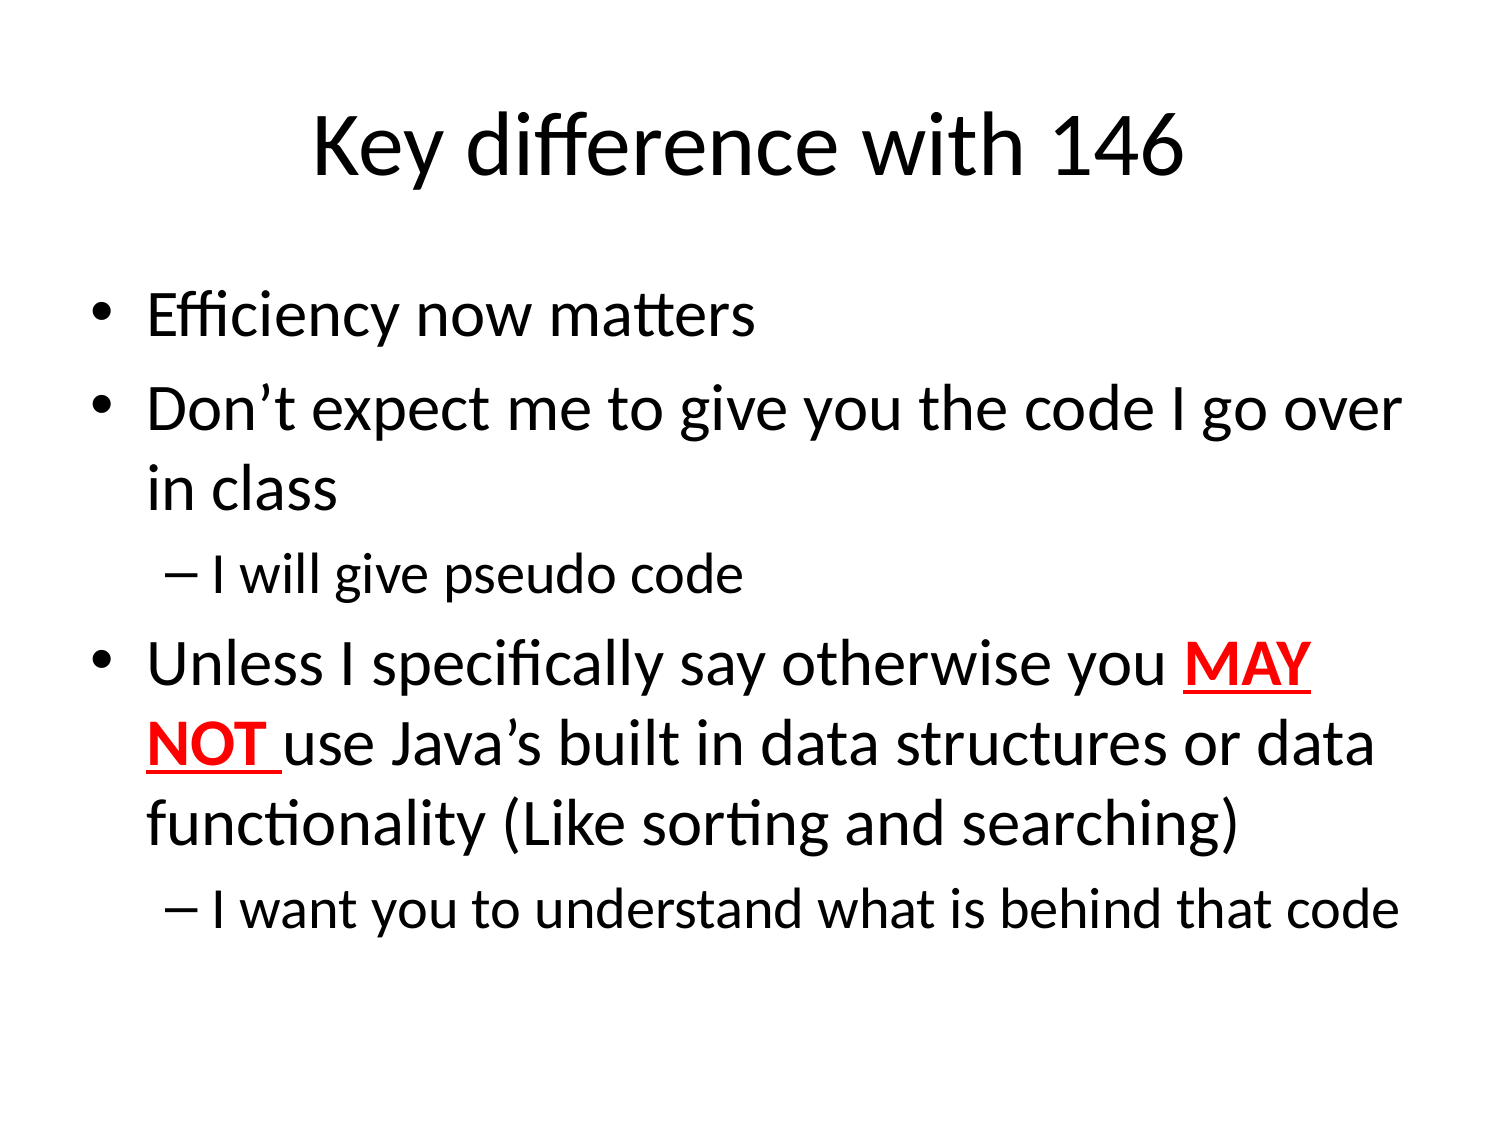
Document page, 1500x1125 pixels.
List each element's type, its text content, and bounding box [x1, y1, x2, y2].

title Key difference with 146 [75, 45, 1425, 233]
list Efficiency now matters Don’t expect me to give you the code I go over in class I will give pseudo code Unless I specifically say otherwise you MAY NOT use Java’s built in data structures or data functionality (Like sorting and searching) I want you to understand what is behind that code [75, 262, 1425, 1005]
